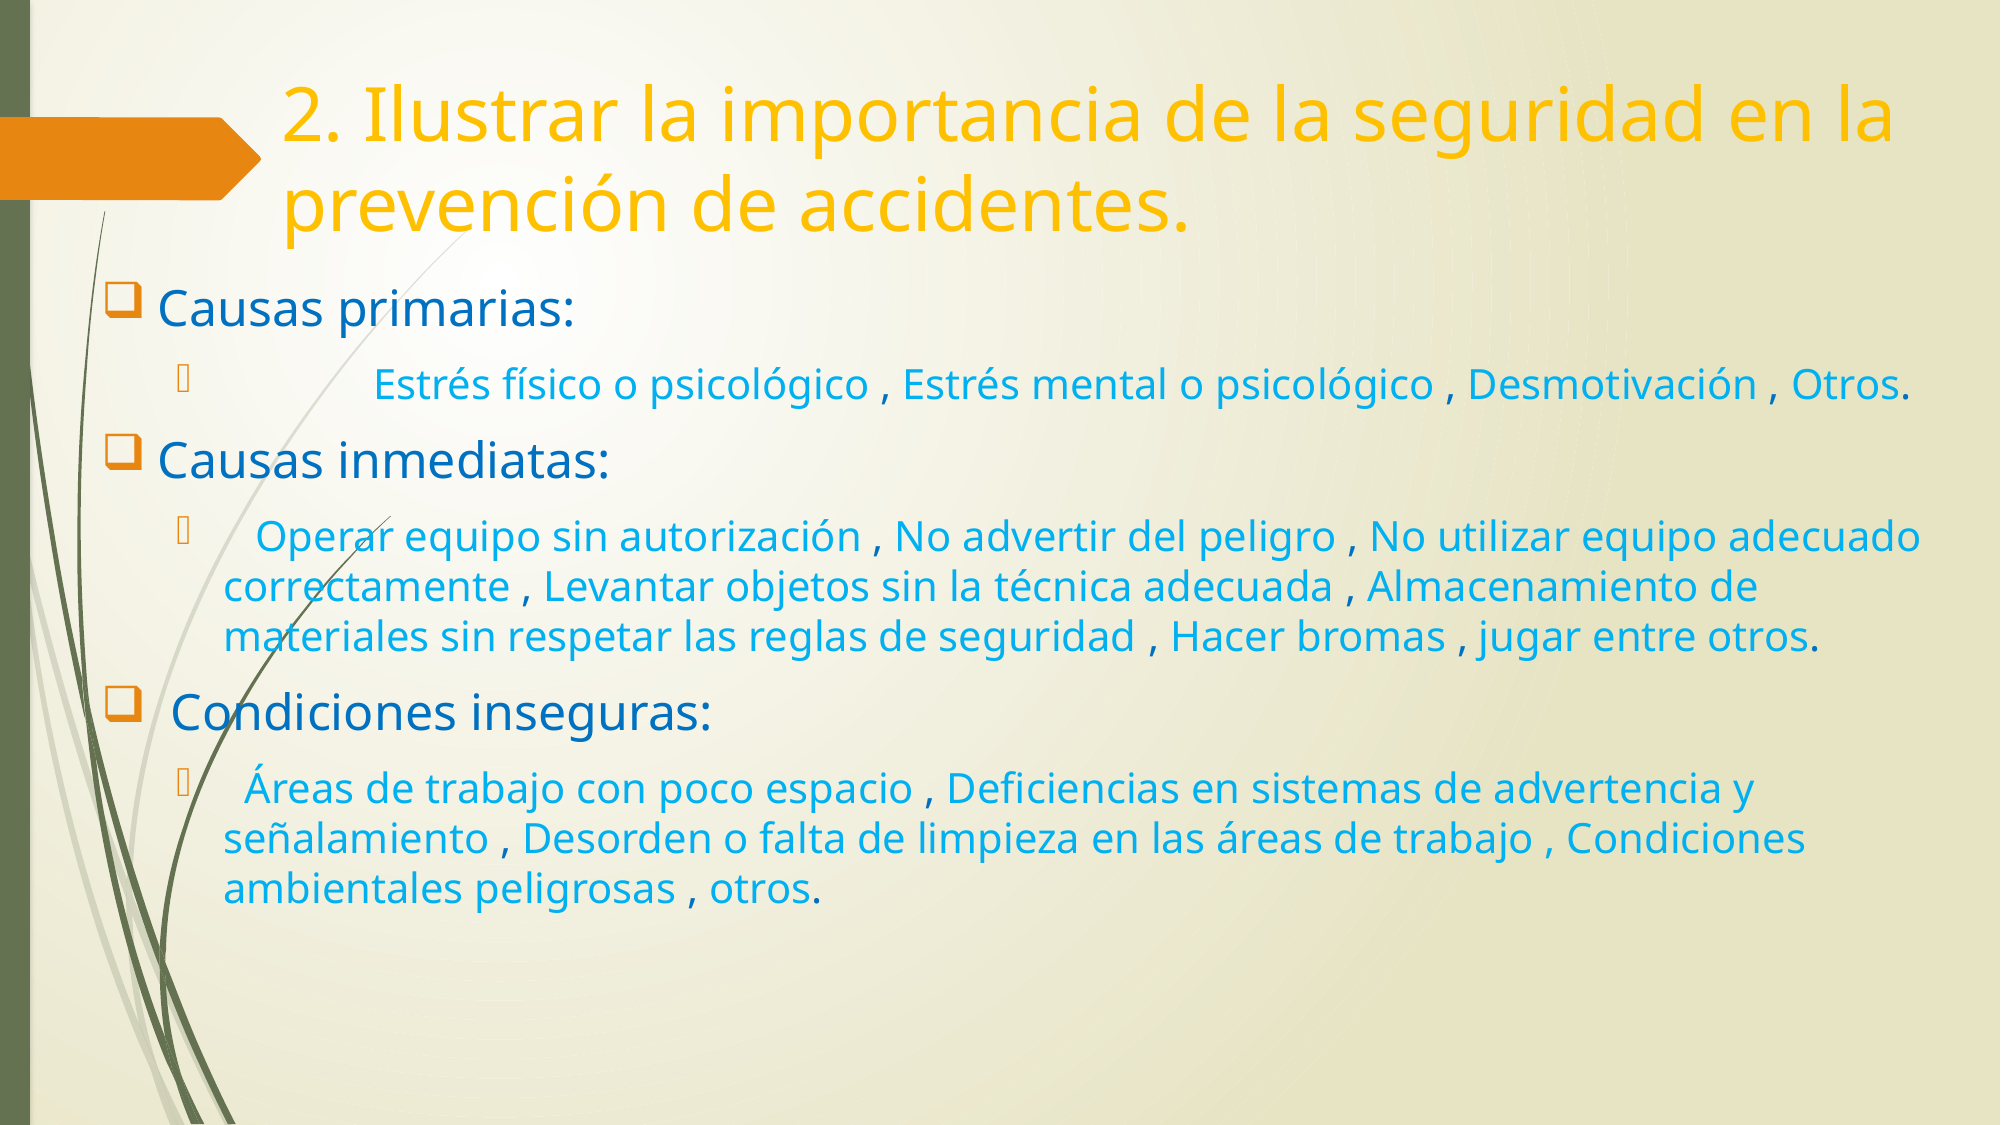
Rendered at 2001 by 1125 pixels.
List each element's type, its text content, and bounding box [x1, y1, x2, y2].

title 2. Ilustrar la importancia de la seguridad en la prevención de accidentes. [266, 59, 2000, 270]
list Causas primarias: Estrés físico o psicológico , Estrés mental o psicológico , Desmotivación , Otros. Causas inmediatas: Operar equipo sin autorización , No advertir del peligro , No utilizar equipo adecuado correctamente , Levantar objetos sin la técnica adecuada , Almacenamiento de materiales sin respetar las reglas de seguridad , Hacer bromas , jugar entre otros. Condiciones inseguras: Áreas de trabajo con poco espacio , Deficiencias en sistemas de advertencia y señalamiento , Desorden o falta de limpieza en las áreas de trabajo , Condiciones ambientales peligrosas , otros. [86, 269, 1958, 1082]
